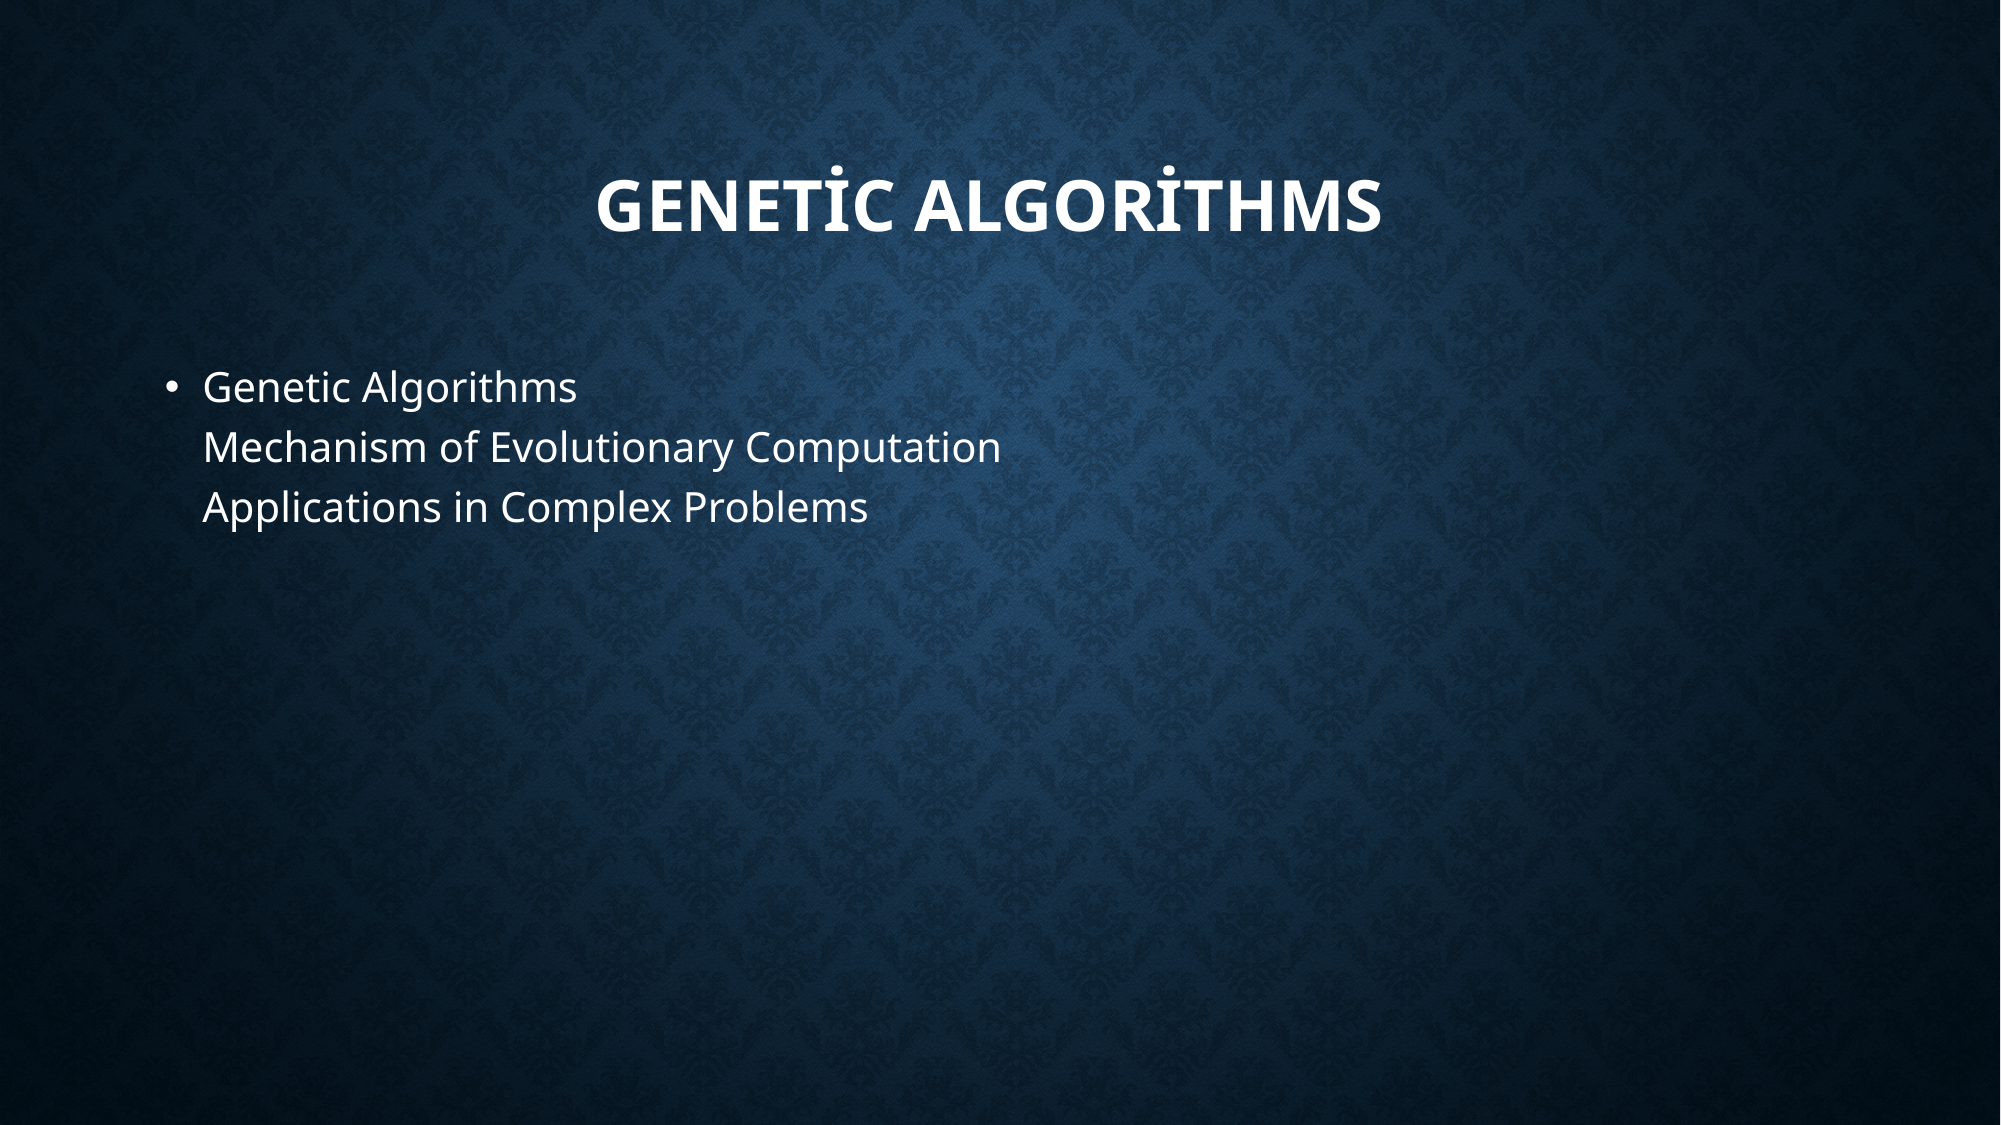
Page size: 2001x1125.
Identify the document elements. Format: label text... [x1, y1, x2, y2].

title Genetic Algorithms [149, 99, 1849, 318]
list Genetic Algorithms Mechanism of Evolutionary Computation Applications in Complex Problems [149, 343, 1849, 950]
